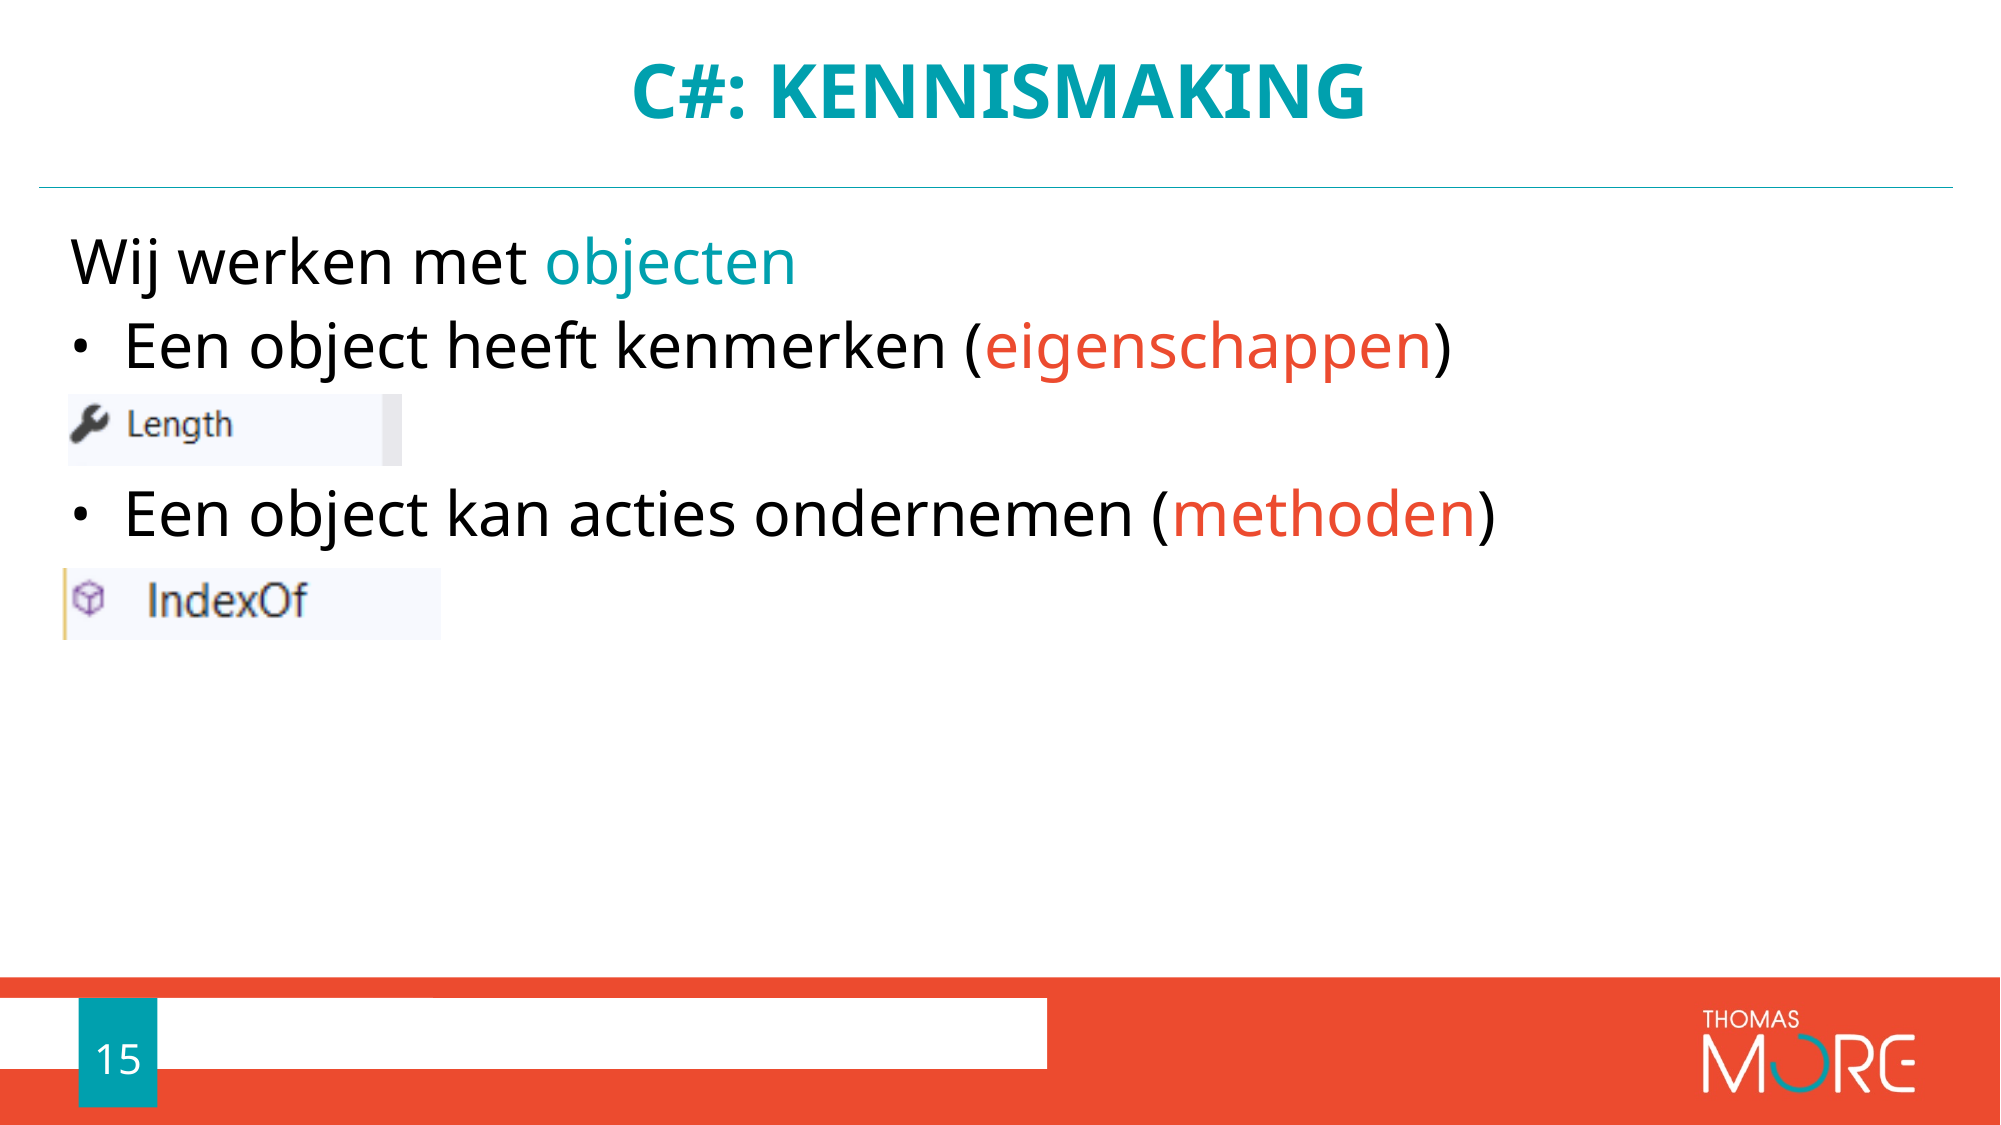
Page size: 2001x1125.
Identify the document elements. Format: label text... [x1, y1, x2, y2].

picture [52, 568, 442, 640]
list Wij werken met objecten Een object heeft kenmerken (eigenschappen) Een object kan acties ondernemen (methoden) [0, 188, 2000, 916]
footer [165, 998, 1048, 1069]
picture [1673, 980, 1944, 1122]
title C#: kennismaking [0, 0, 2000, 188]
slide_number 15 [78, 998, 158, 1108]
picture [68, 394, 403, 466]
